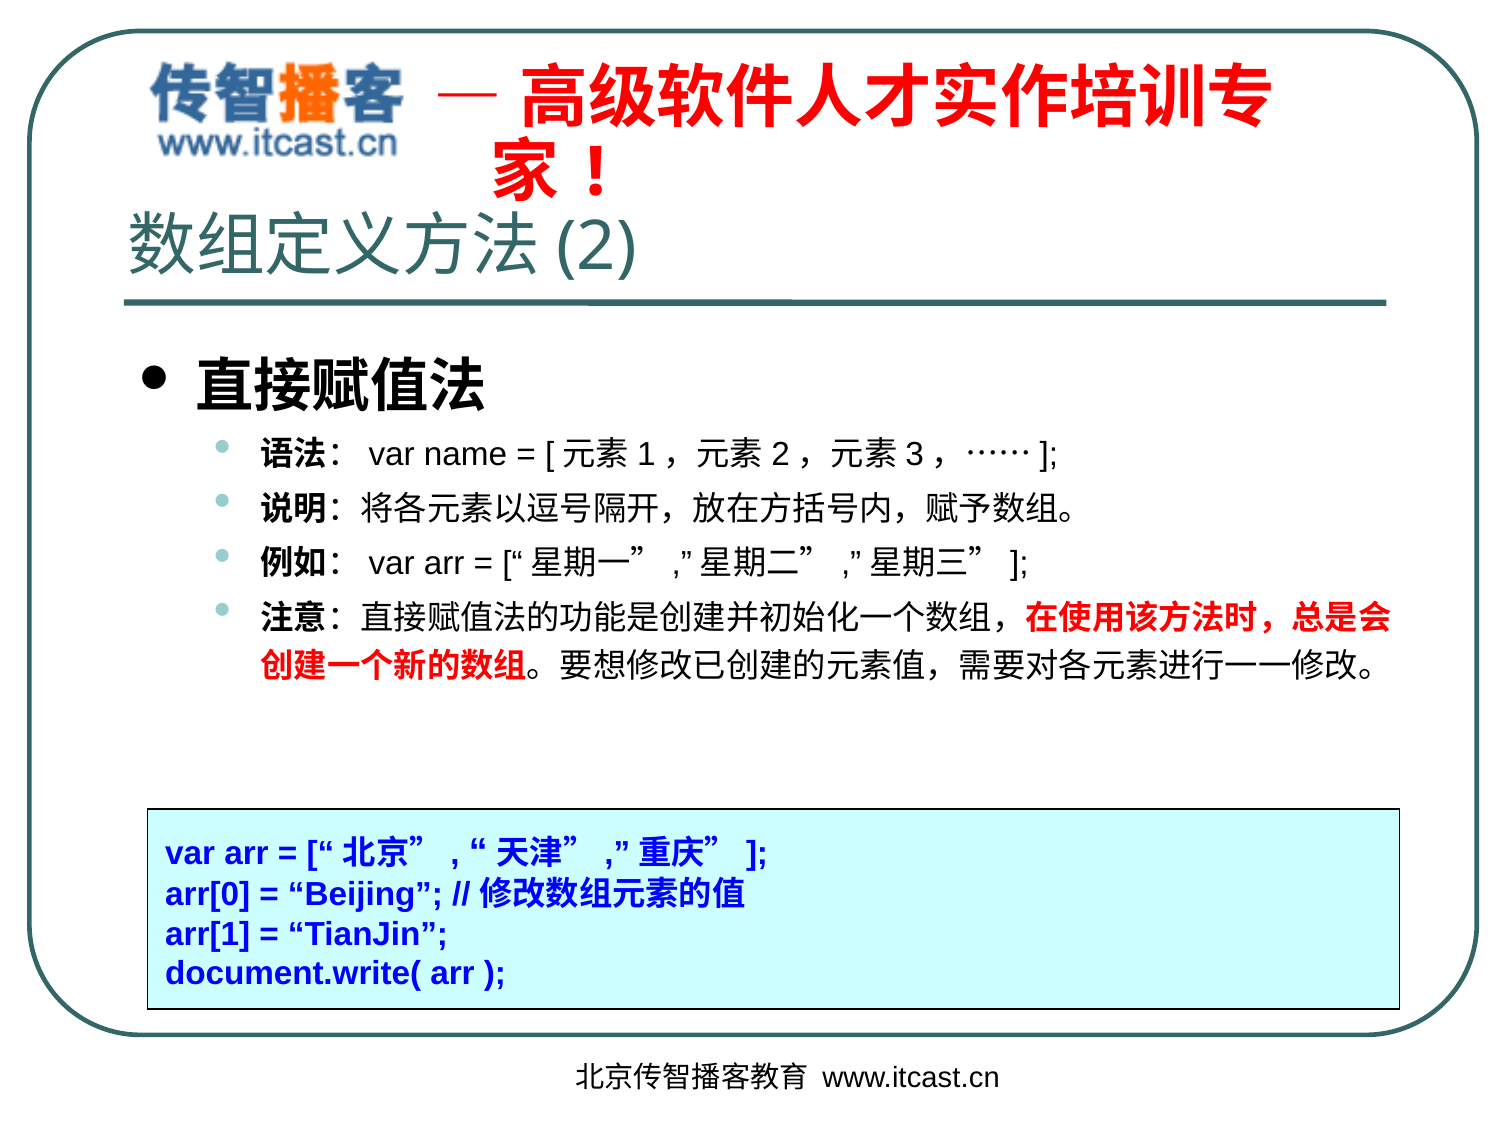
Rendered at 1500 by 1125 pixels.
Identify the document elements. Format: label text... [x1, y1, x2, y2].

list 直接赋值法 语法：var name = [元素1，元素2，元素3，……]; 说明：将各元素以逗号隔开，放在方括号内，赋予数组。 例如：var arr = [“星期一”,”星期二”,”星期三”]; 注意：直接赋值法的功能是创建并初始化一个数组，在使用该方法时，总是会创建一个新的数组。要想修改已创建的元素值，需要对各元素进行一一修改。 [123, 326, 1436, 788]
text_box var arr = [“北京”, “天津”,”重庆”]; arr[0] = “Beijing”; //修改数组元素的值 arr[1] = “TianJin”; document.write( arr ); [147, 809, 1400, 1010]
title 数组定义方法(2) [111, 54, 1375, 292]
